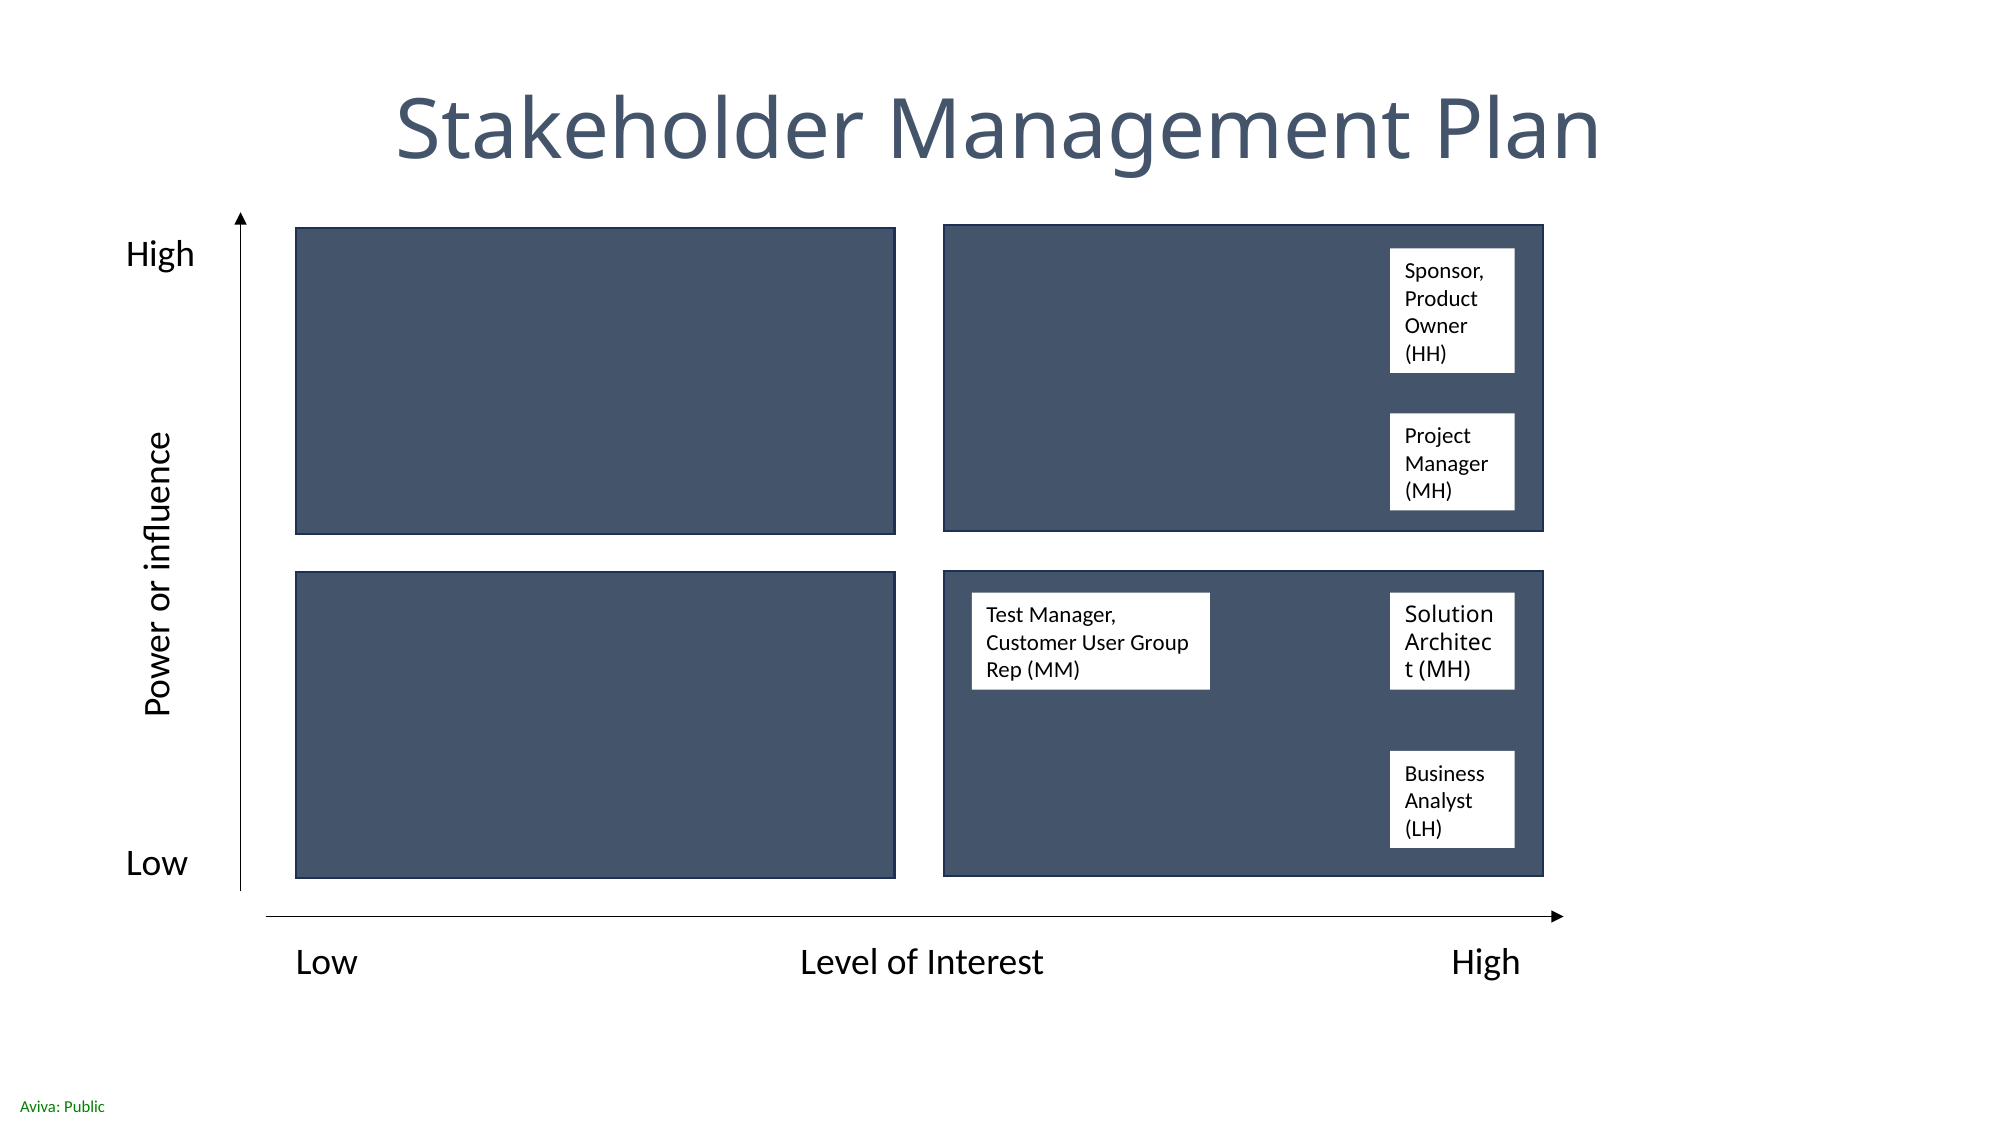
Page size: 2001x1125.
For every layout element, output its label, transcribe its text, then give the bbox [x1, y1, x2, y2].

text_box High [111, 221, 227, 282]
text_box Test Manager, Customer User Group Rep (MM) [971, 592, 1210, 690]
text_box Solution Architect (MH) [1390, 592, 1515, 690]
text_box [295, 227, 896, 535]
text_box Business Analyst (LH) [1390, 750, 1515, 848]
text_box Project Manager (MH) [1390, 413, 1515, 511]
text_box [943, 570, 1544, 877]
text_box [295, 571, 896, 879]
text_box Low [281, 929, 397, 990]
text_box Level of Interest [785, 929, 1244, 990]
text_box Stakeholder Management Plan [123, 39, 1877, 184]
text_box [943, 224, 1544, 532]
text_box High [1436, 929, 1552, 990]
text_box Sponsor, Product Owner (HH) [1390, 248, 1515, 373]
text_box Power or influence [124, 282, 185, 733]
text_box Low [111, 830, 227, 891]
